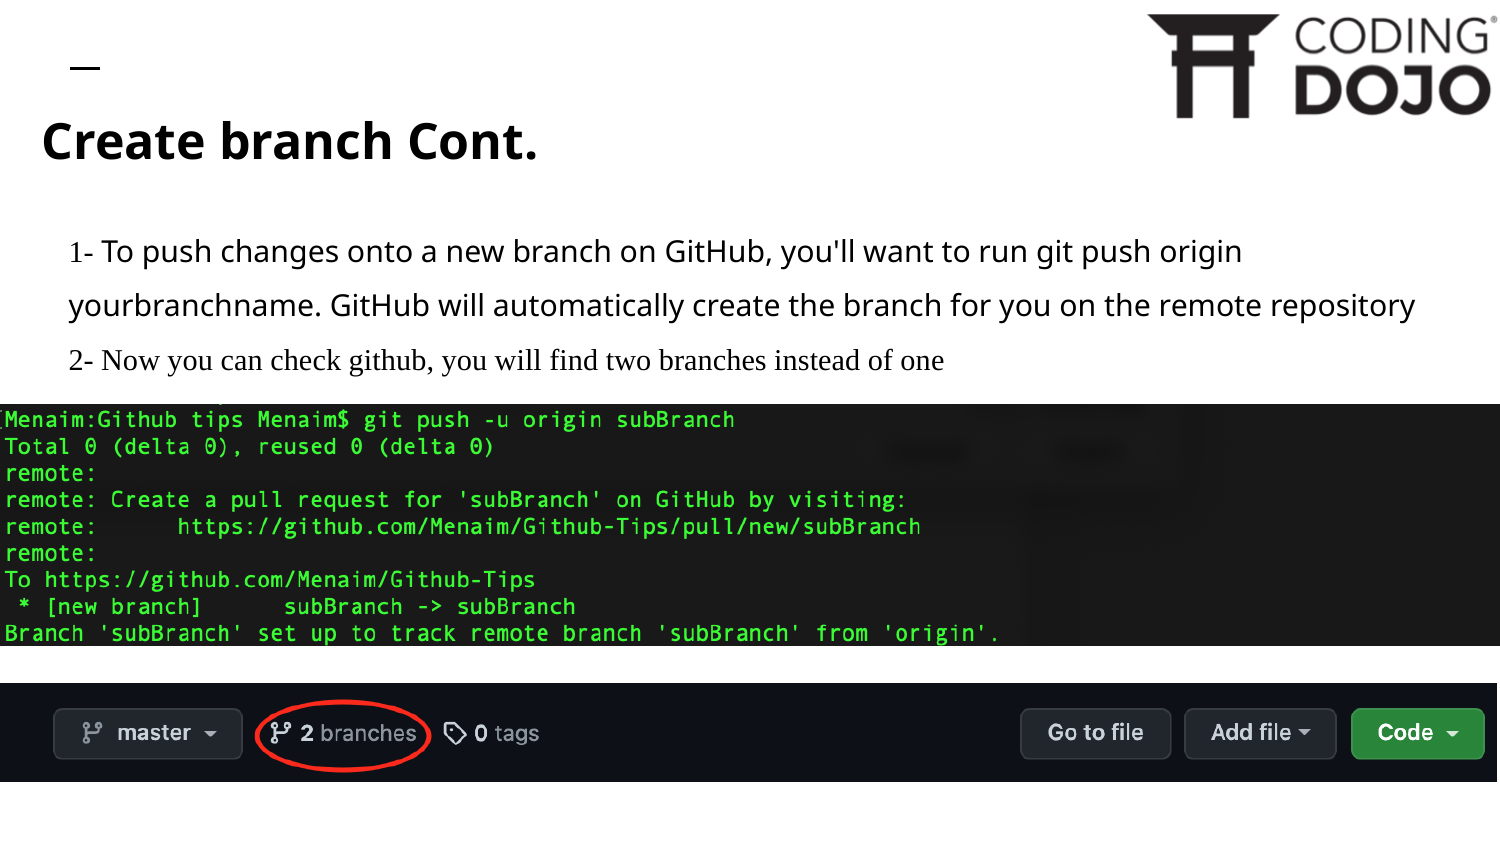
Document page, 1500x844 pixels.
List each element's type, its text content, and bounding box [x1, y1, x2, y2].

picture [1144, 14, 1500, 119]
text_box 1- To push changes onto a new branch on GitHub, you'll want to run git push origin yourbranchname. GitHub will automatically create the branch for you on the remote repository 2- Now you can check github, you will find two branches instead of one [30, 198, 1463, 403]
picture [0, 682, 1498, 782]
text_box Create branch Cont. [26, 94, 1431, 199]
picture [0, 404, 1500, 647]
